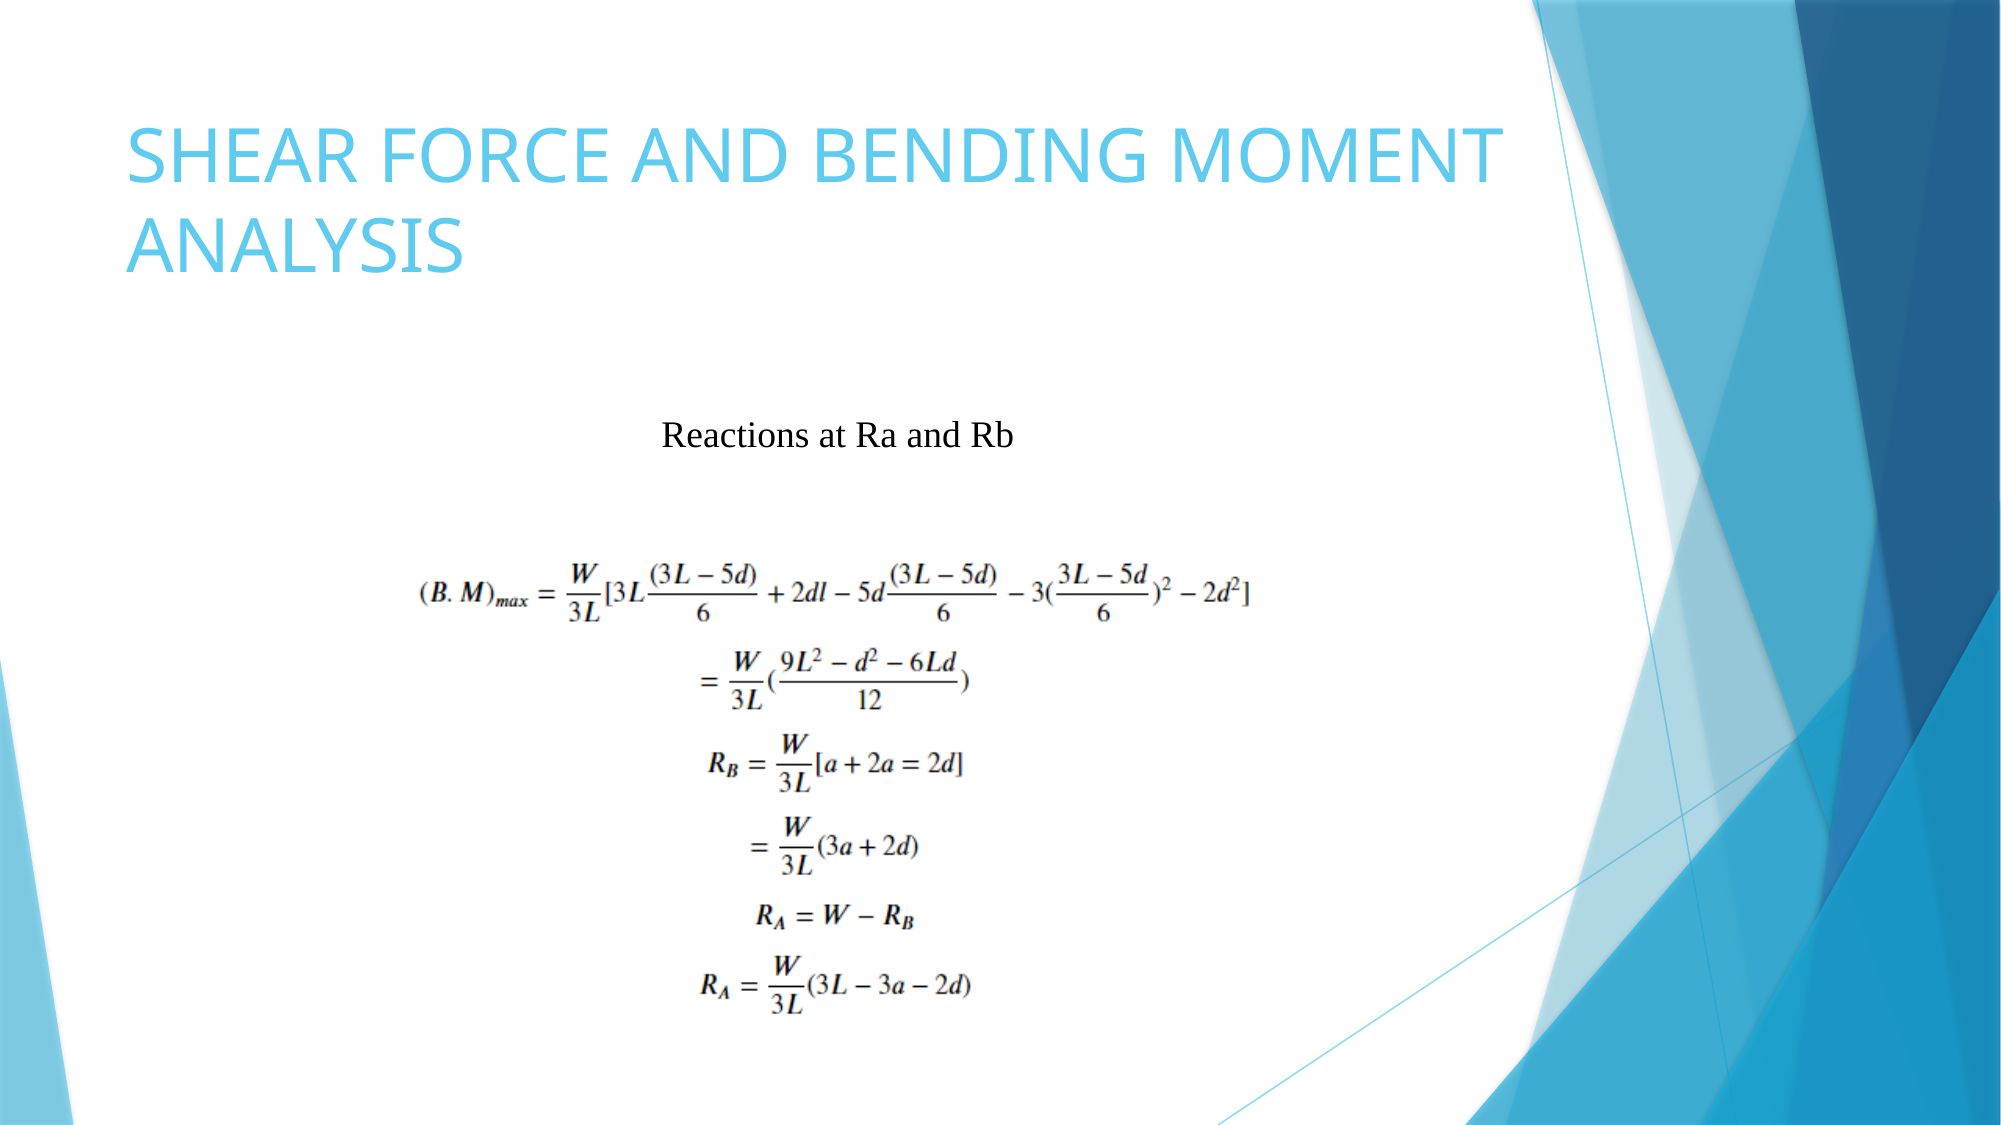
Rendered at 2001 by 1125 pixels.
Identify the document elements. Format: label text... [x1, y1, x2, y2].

text_box Reactions at Ra and Rb [184, 402, 1493, 463]
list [403, 548, 1324, 1029]
title SHEAR FORCE AND BENDING MOMENT ANALYSIS [111, 99, 1522, 317]
